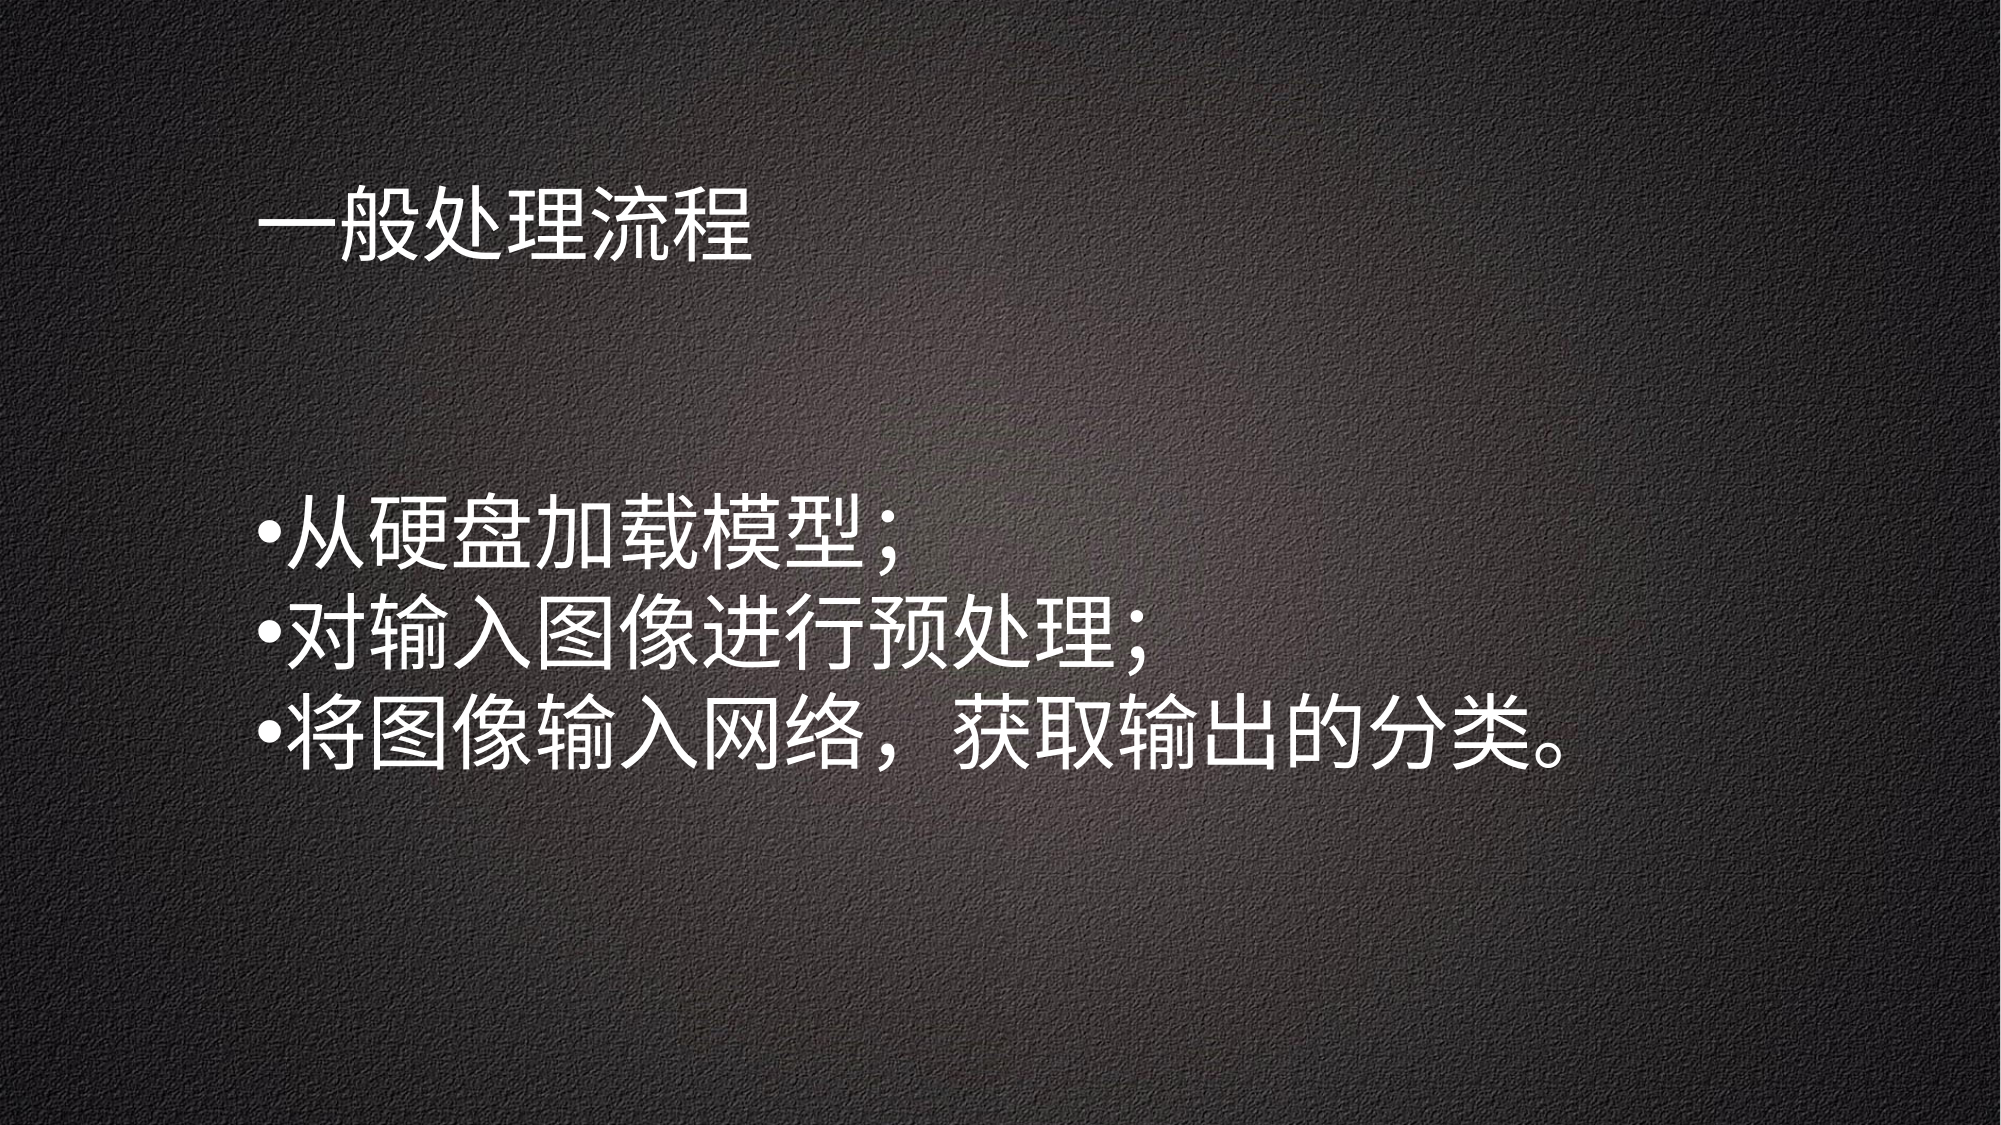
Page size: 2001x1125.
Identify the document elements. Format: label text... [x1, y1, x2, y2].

text_box 一般处理流程 [240, 164, 998, 280]
text_box 从硬盘加载模型； 对输入图像进行预处理； 将图像输入网络，获取输出的分类。 [240, 473, 1649, 788]
picture [0, 0, 2001, 1125]
